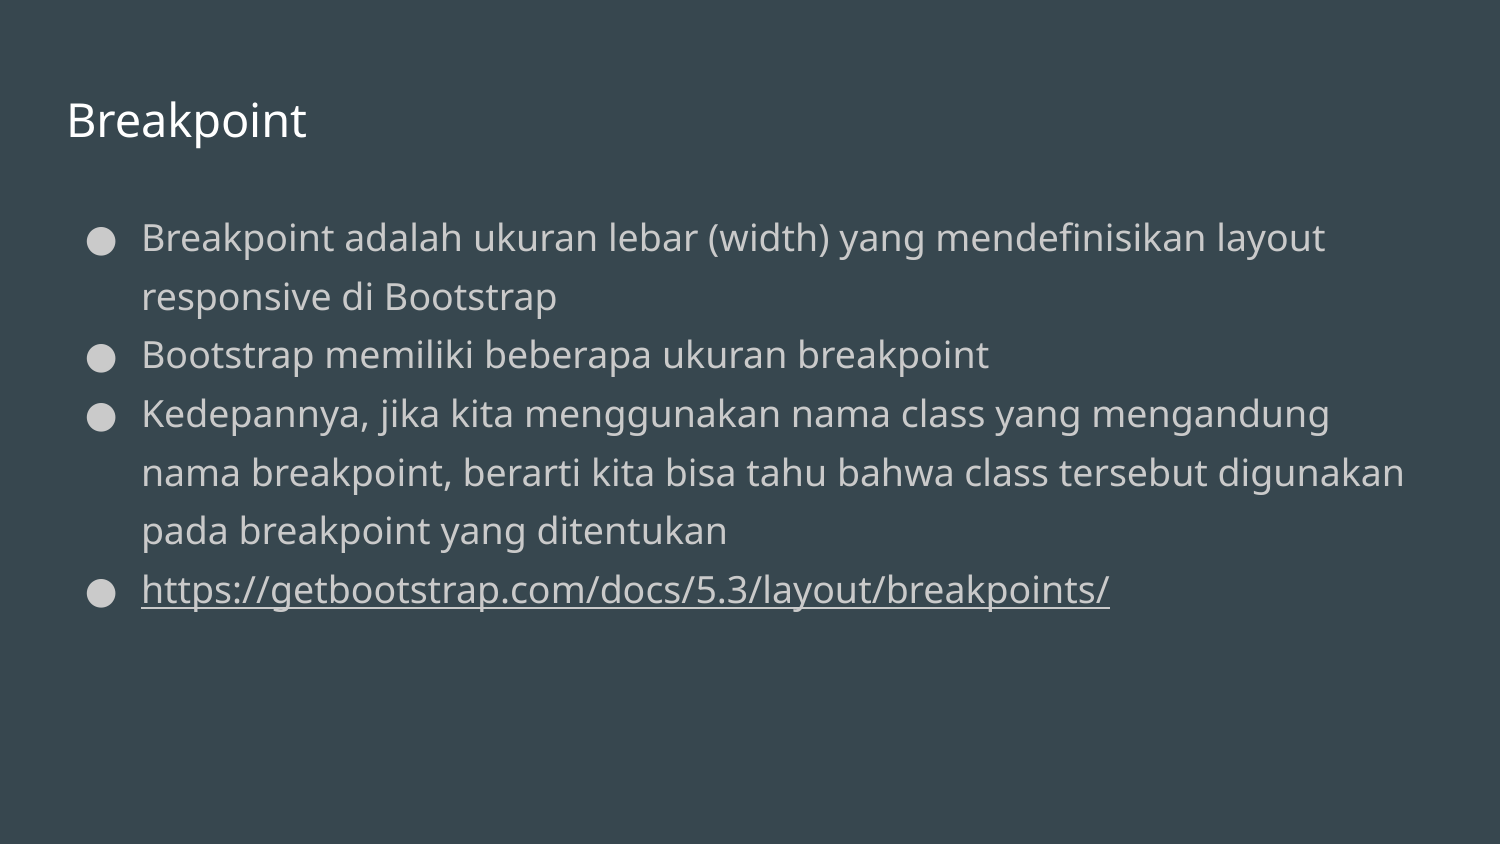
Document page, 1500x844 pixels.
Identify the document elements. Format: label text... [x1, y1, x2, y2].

title Breakpoint [51, 72, 1449, 167]
list Breakpoint adalah ukuran lebar (width) yang mendefinisikan layout responsive di Bootstrap Bootstrap memiliki beberapa ukuran breakpoint Kedepannya, jika kita menggunakan nama class yang mengandung nama breakpoint, berarti kita bisa tahu bahwa class tersebut digunakan pada breakpoint yang ditentukan https://getbootstrap.com/docs/5.3/layout/breakpoints/ [51, 189, 1449, 750]
